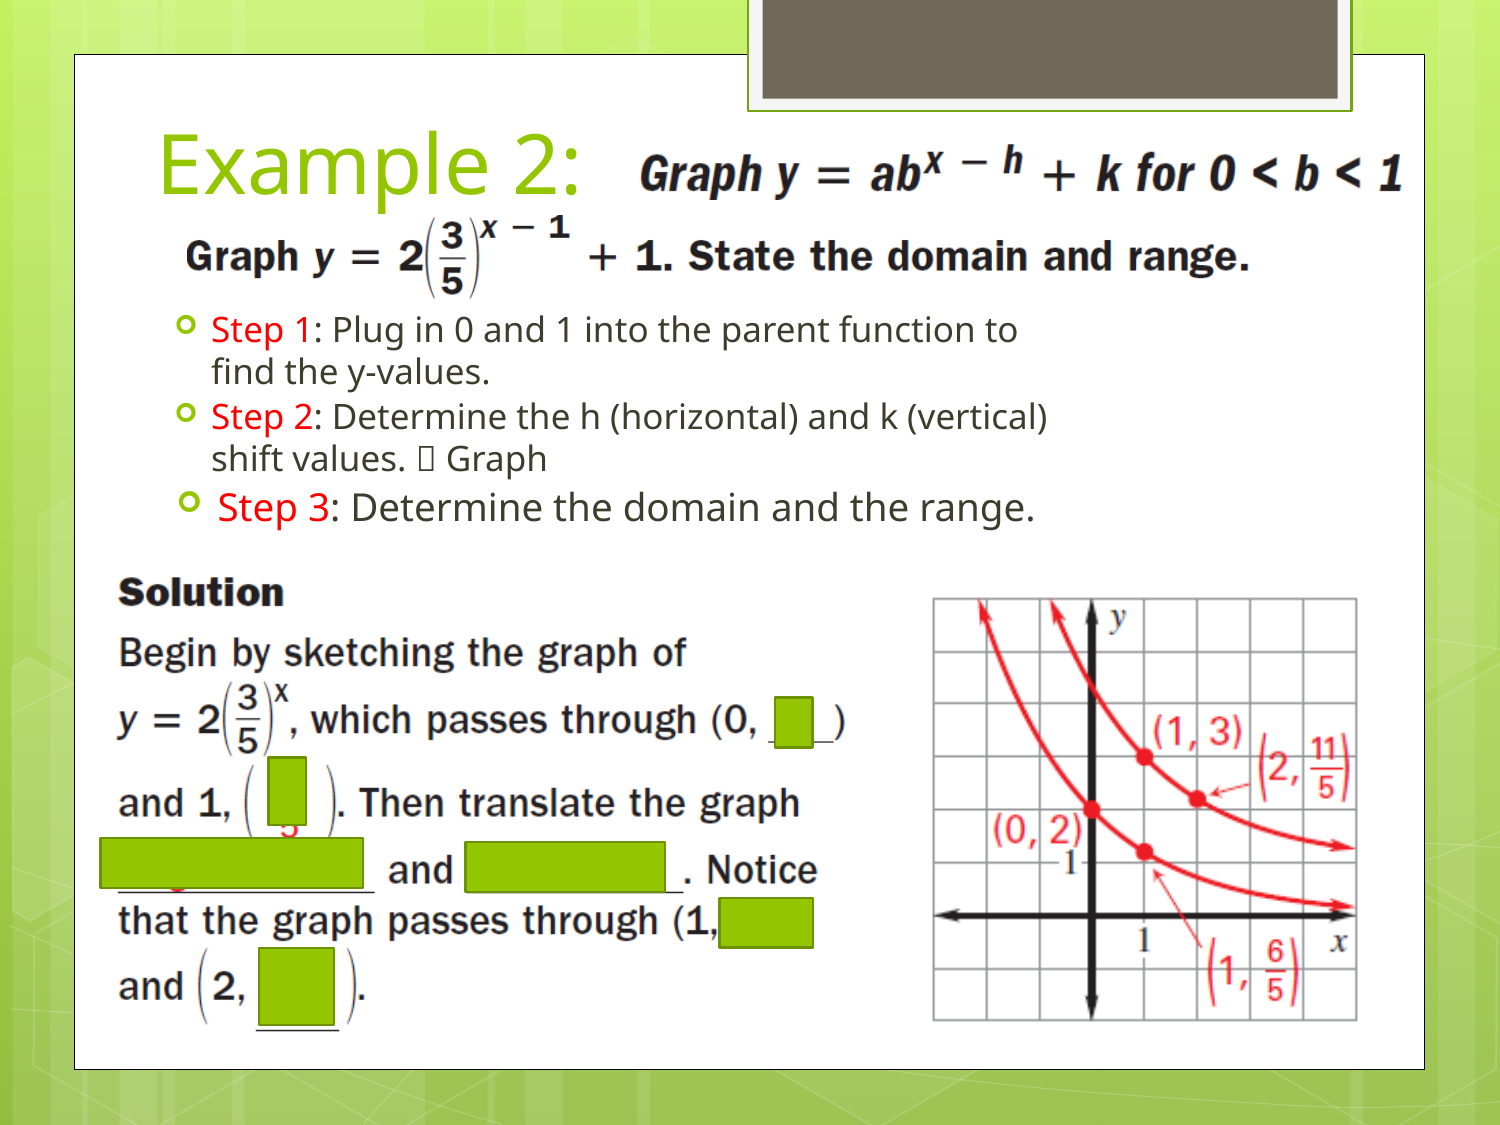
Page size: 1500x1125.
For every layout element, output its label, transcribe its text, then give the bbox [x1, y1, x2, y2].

picture [924, 579, 1373, 1034]
text_box Step 1: Plug in 0 and 1 into the parent function to find the y-values. [150, 299, 1088, 387]
picture [114, 572, 854, 1041]
text_box [99, 837, 108, 889]
text_box Step 2: Determine the h (horizontal) and k (vertical) shift values.  Graph [150, 387, 1088, 488]
text_box Step 3: Determine the domain and the range. [151, 474, 1089, 575]
title Example 2: [141, 31, 1295, 219]
picture [187, 215, 1252, 301]
picture [635, 138, 1405, 201]
